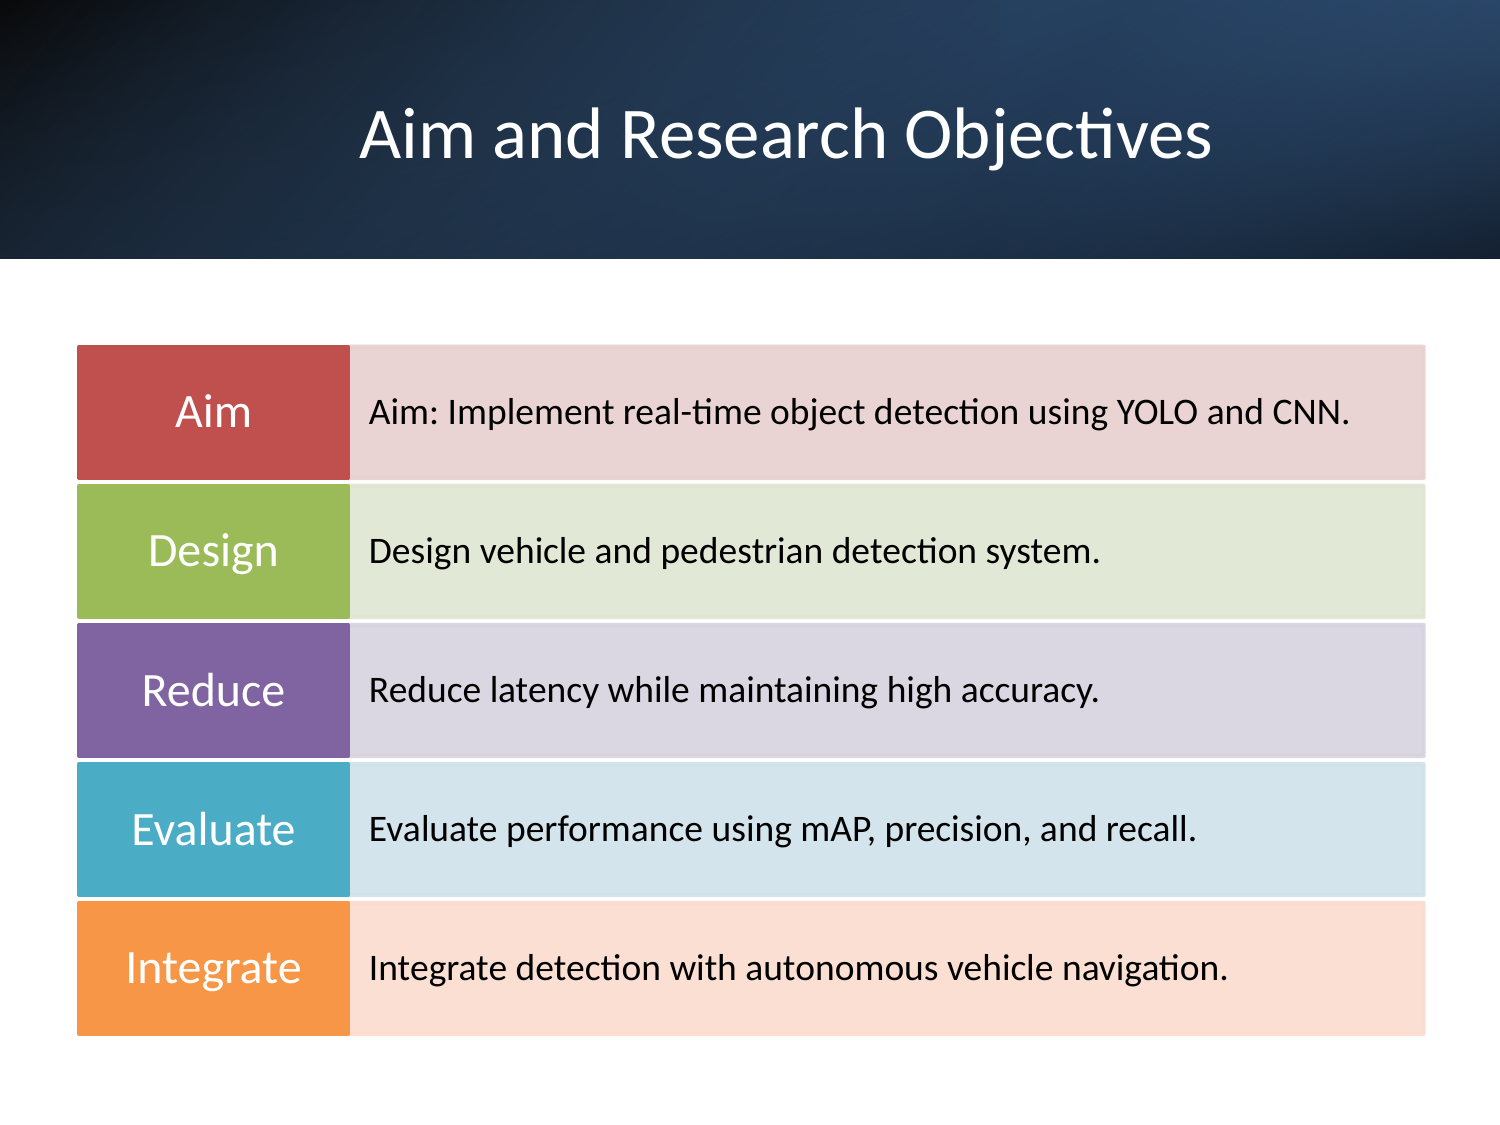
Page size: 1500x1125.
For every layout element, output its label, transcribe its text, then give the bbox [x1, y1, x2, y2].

title Aim and Research Objectives [168, 57, 1405, 202]
text_box [0, 0, 1500, 261]
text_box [78, 346, 1424, 1035]
text_box [0, 261, 1500, 1125]
